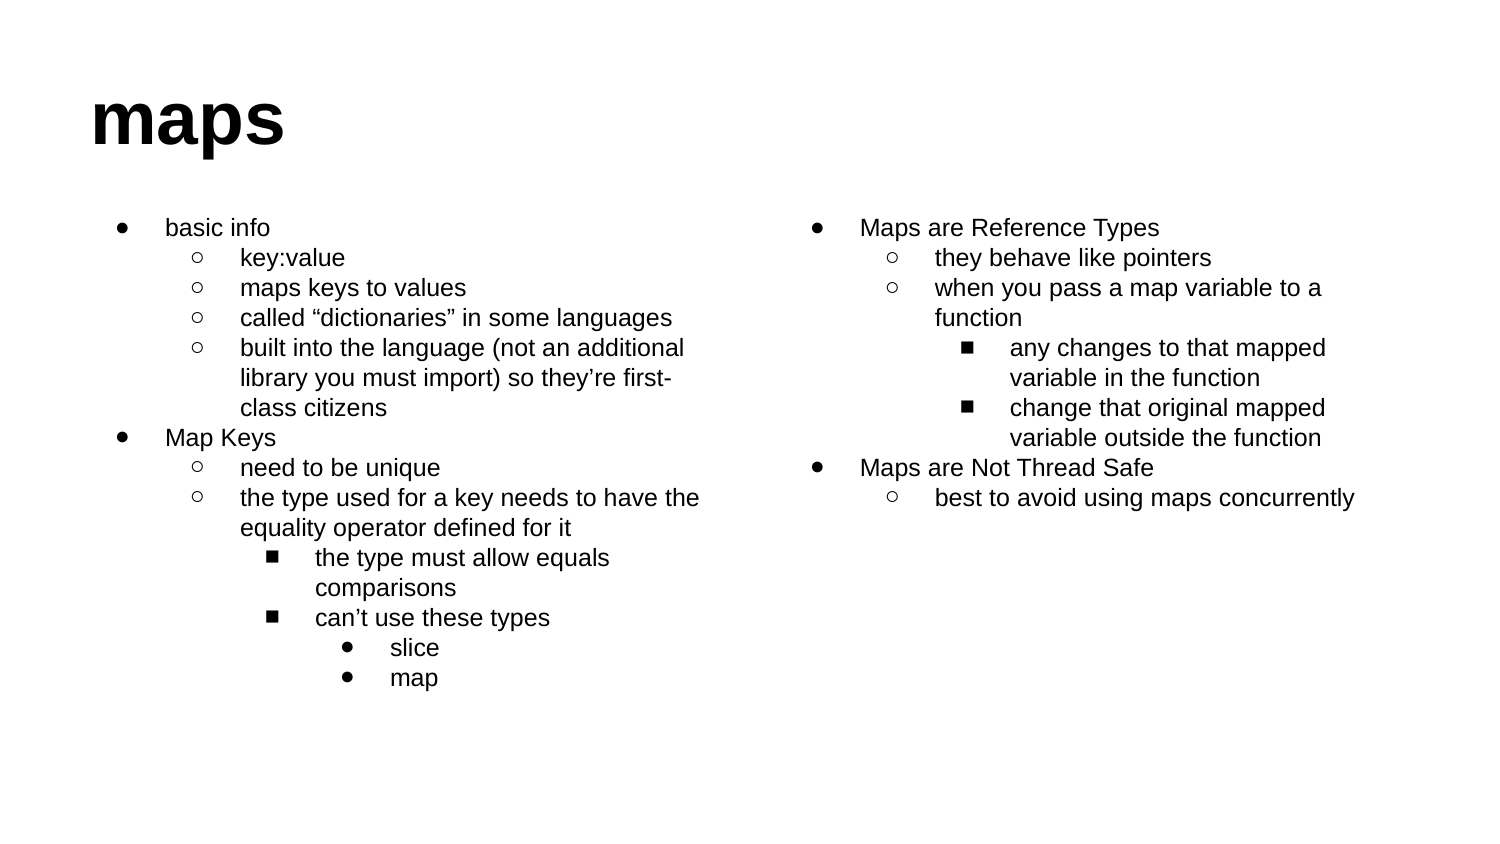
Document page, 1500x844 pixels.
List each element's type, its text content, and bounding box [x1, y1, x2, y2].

title maps [75, 33, 1425, 175]
list Maps are Reference Types they behave like pointers when you pass a map variable to a function any changes to that mapped variable in the function change that original mapped variable outside the function Maps are Not Thread Safe best to avoid using maps concurrently [769, 196, 1425, 808]
list basic info key:value maps keys to values called “dictionaries” in some languages built into the language (not an additional library you must import) so they’re first-class citizens Map Keys need to be unique the type used for a key needs to have the equality operator defined for it the type must allow equals comparisons can’t use these types slice map [75, 196, 731, 808]
